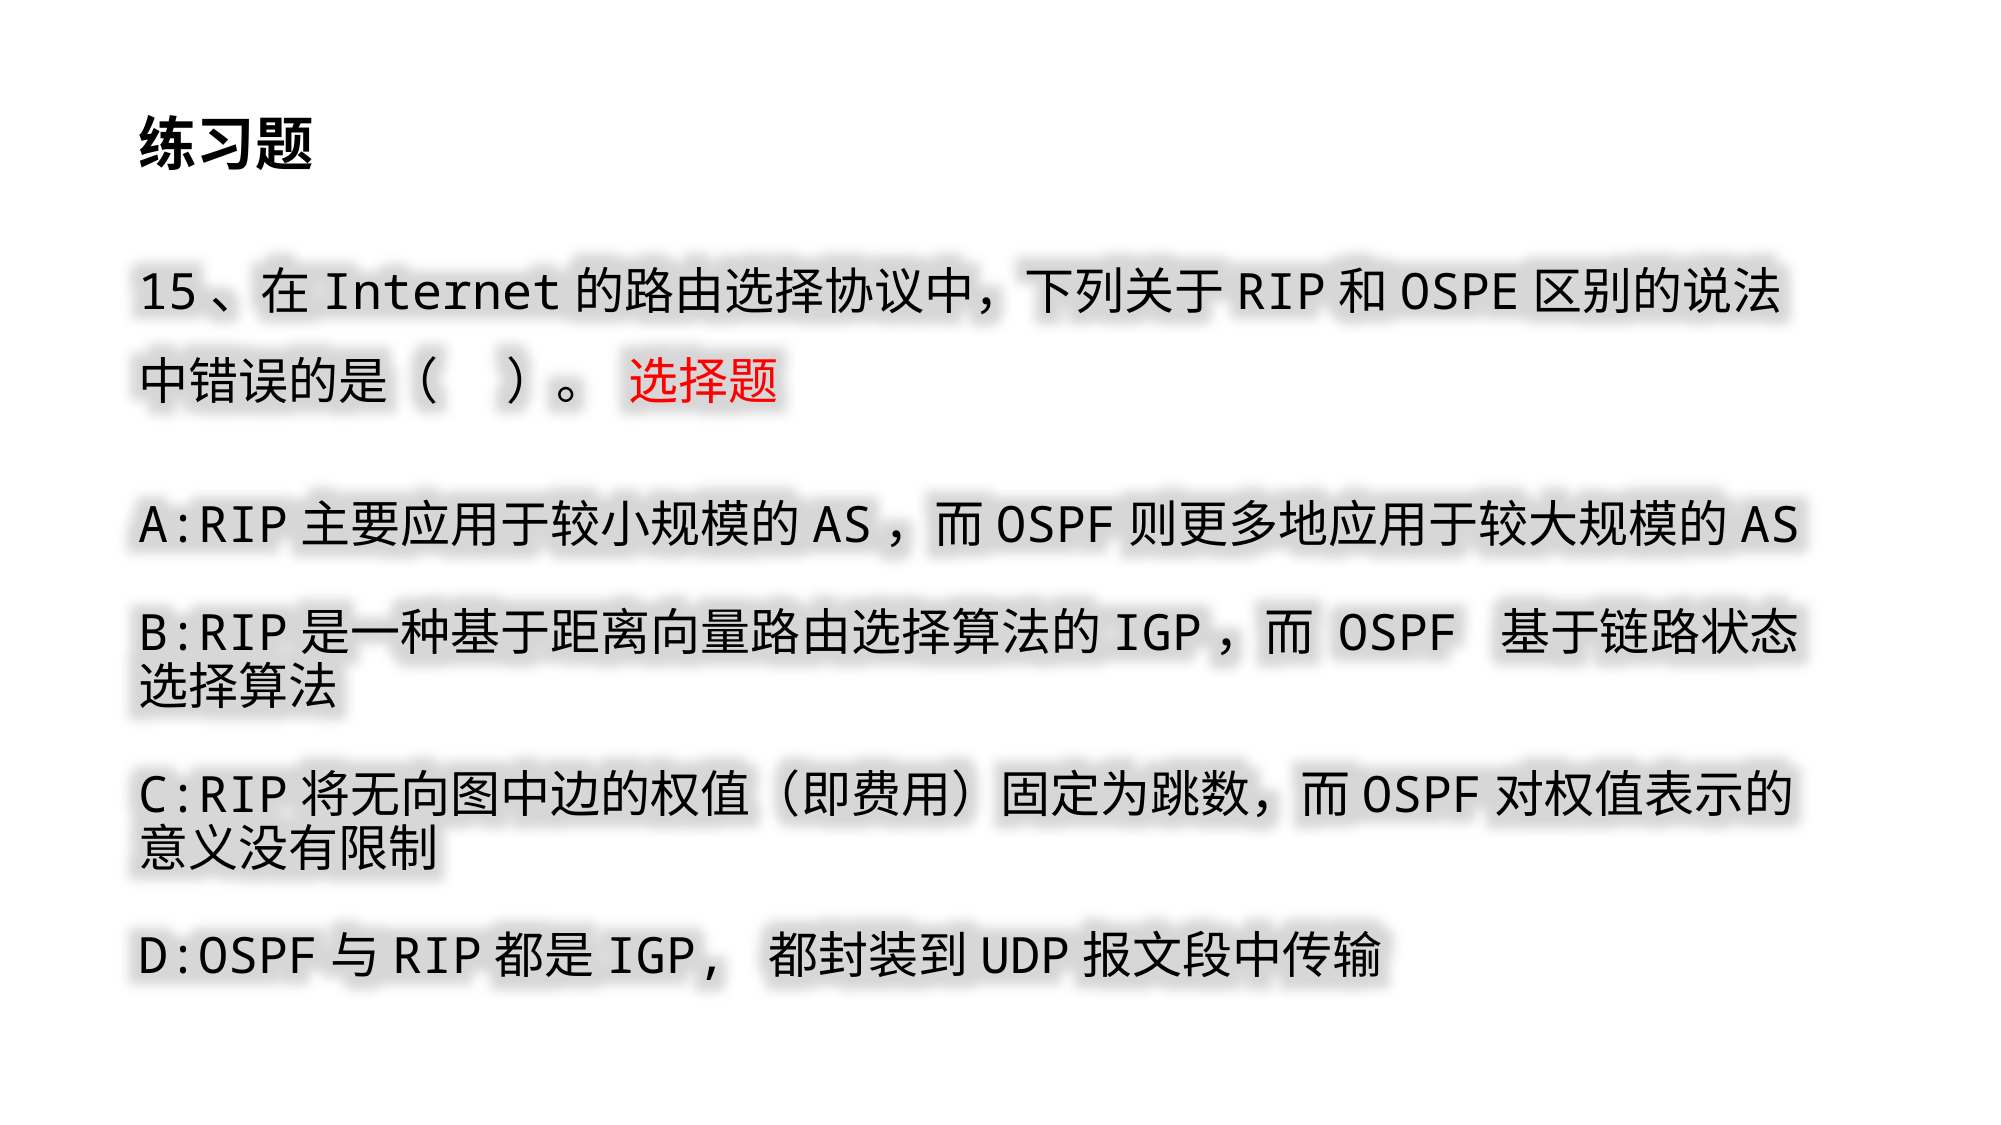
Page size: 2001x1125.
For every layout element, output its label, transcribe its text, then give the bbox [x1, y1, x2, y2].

text_box 15、在Internet的路由选择协议中，下列关于RIP和OSPE区别的说法中错误的是（ ）。 选择题 A:RIP主要应用于较小规模的AS，而OSPF则更多地应用于较大规模的AS B:RIP是一种基于距离向量路由选择算法的IGP，而 OSPF 基于链路状态选择算法 C:RIP将无向图中边的权值（即费用）固定为跳数，而OSPF对权值表示的意义没有限制 D:OSPF与RIP都是IGP, 都封装到UDP报文段中传输 [120, 219, 1839, 1047]
text_box 练习题 [120, 97, 1568, 187]
